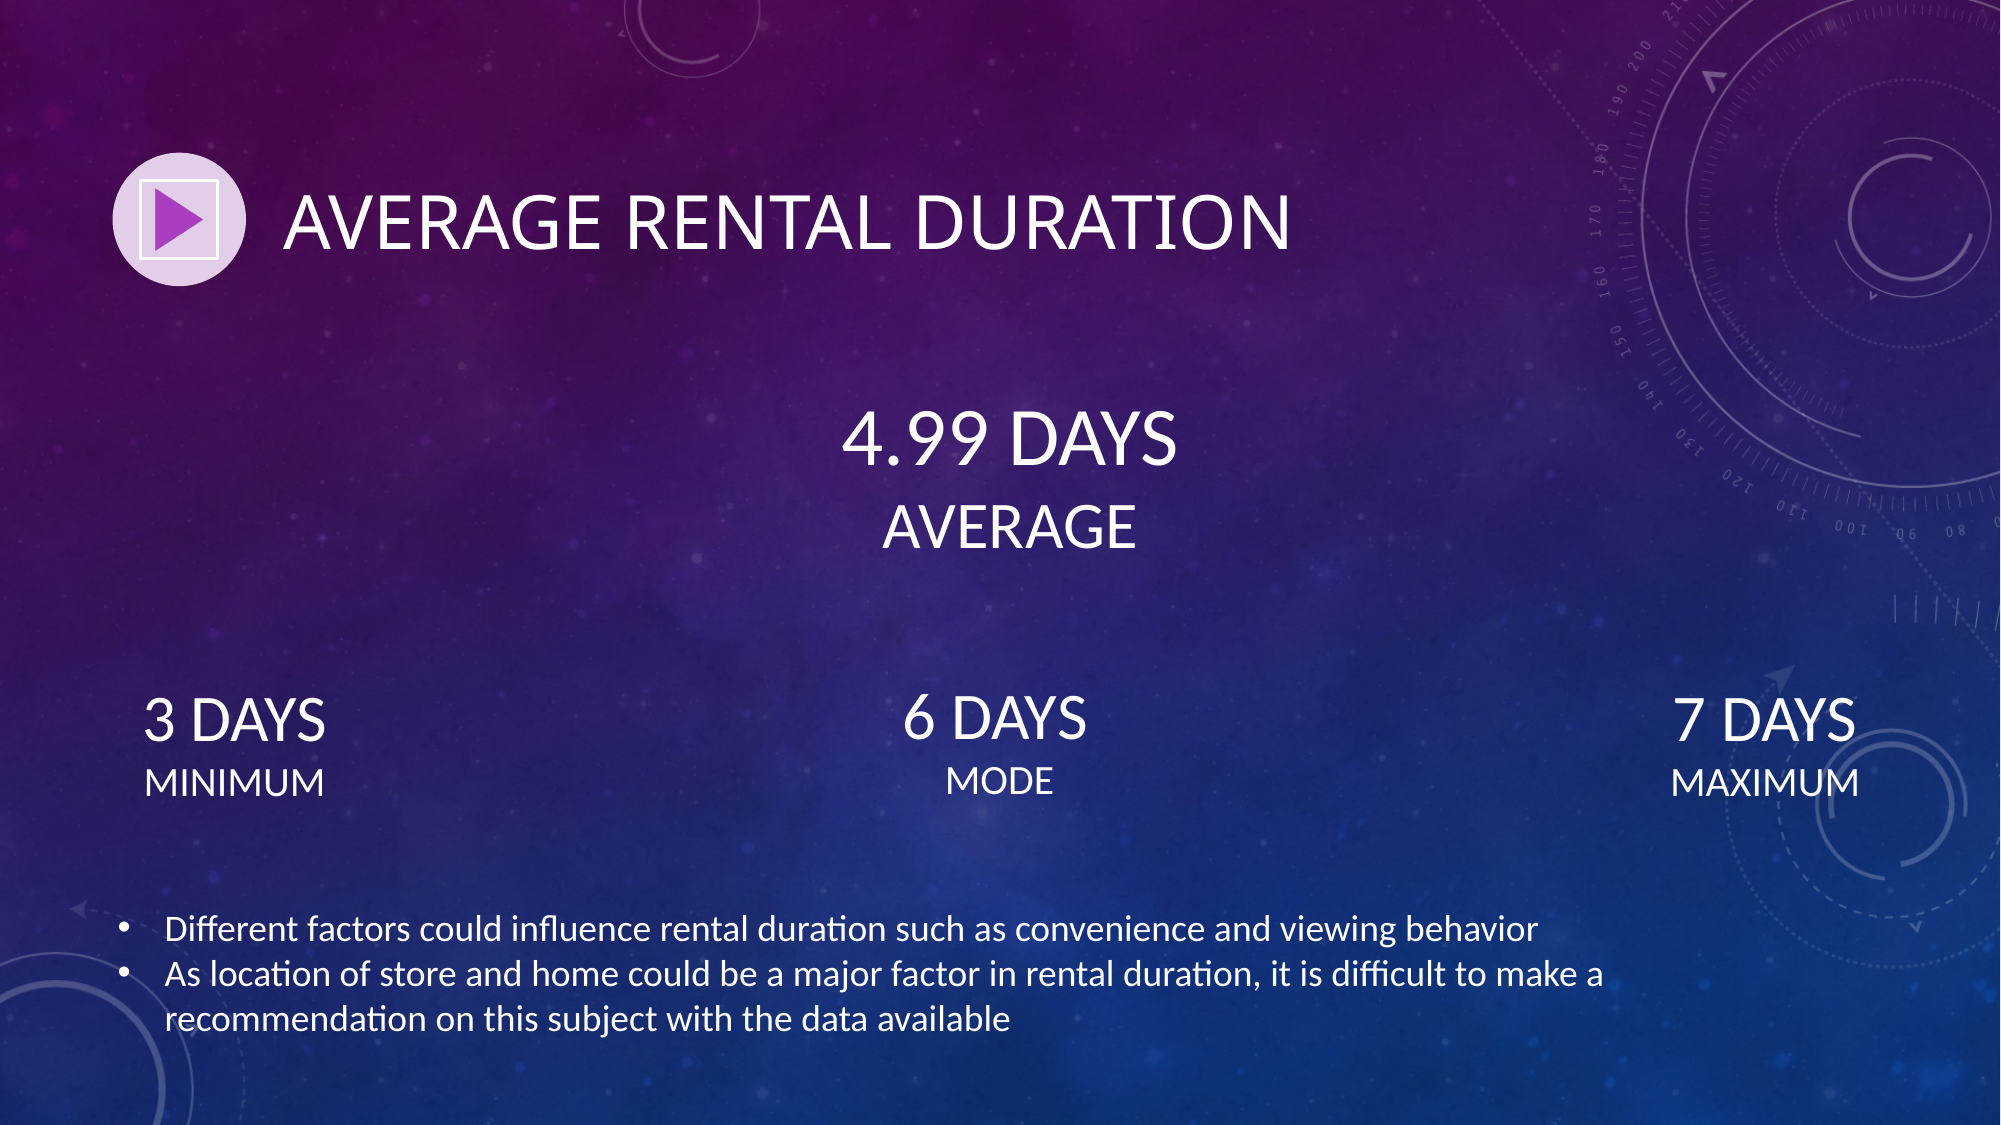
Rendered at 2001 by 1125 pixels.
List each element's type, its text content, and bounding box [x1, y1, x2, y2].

text_box 7 DAYS MAXIMUM [1642, 667, 1888, 813]
picture [0, 0, 2001, 1125]
text_box 4.99 DAYS AVERAGE [806, 374, 1215, 650]
text_box 6 DAYS MODE [887, 665, 1112, 810]
text_box 3 DAYS MINIMUM [112, 667, 357, 813]
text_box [112, 152, 247, 287]
text_box Different factors could influence rental duration such as convenience and viewing behavior As location of store and home could be a major factor in rental duration, it is difficult to make a recommendation on this subject with the data available [102, 896, 1653, 1047]
title Average rental duration [112, 99, 1775, 339]
